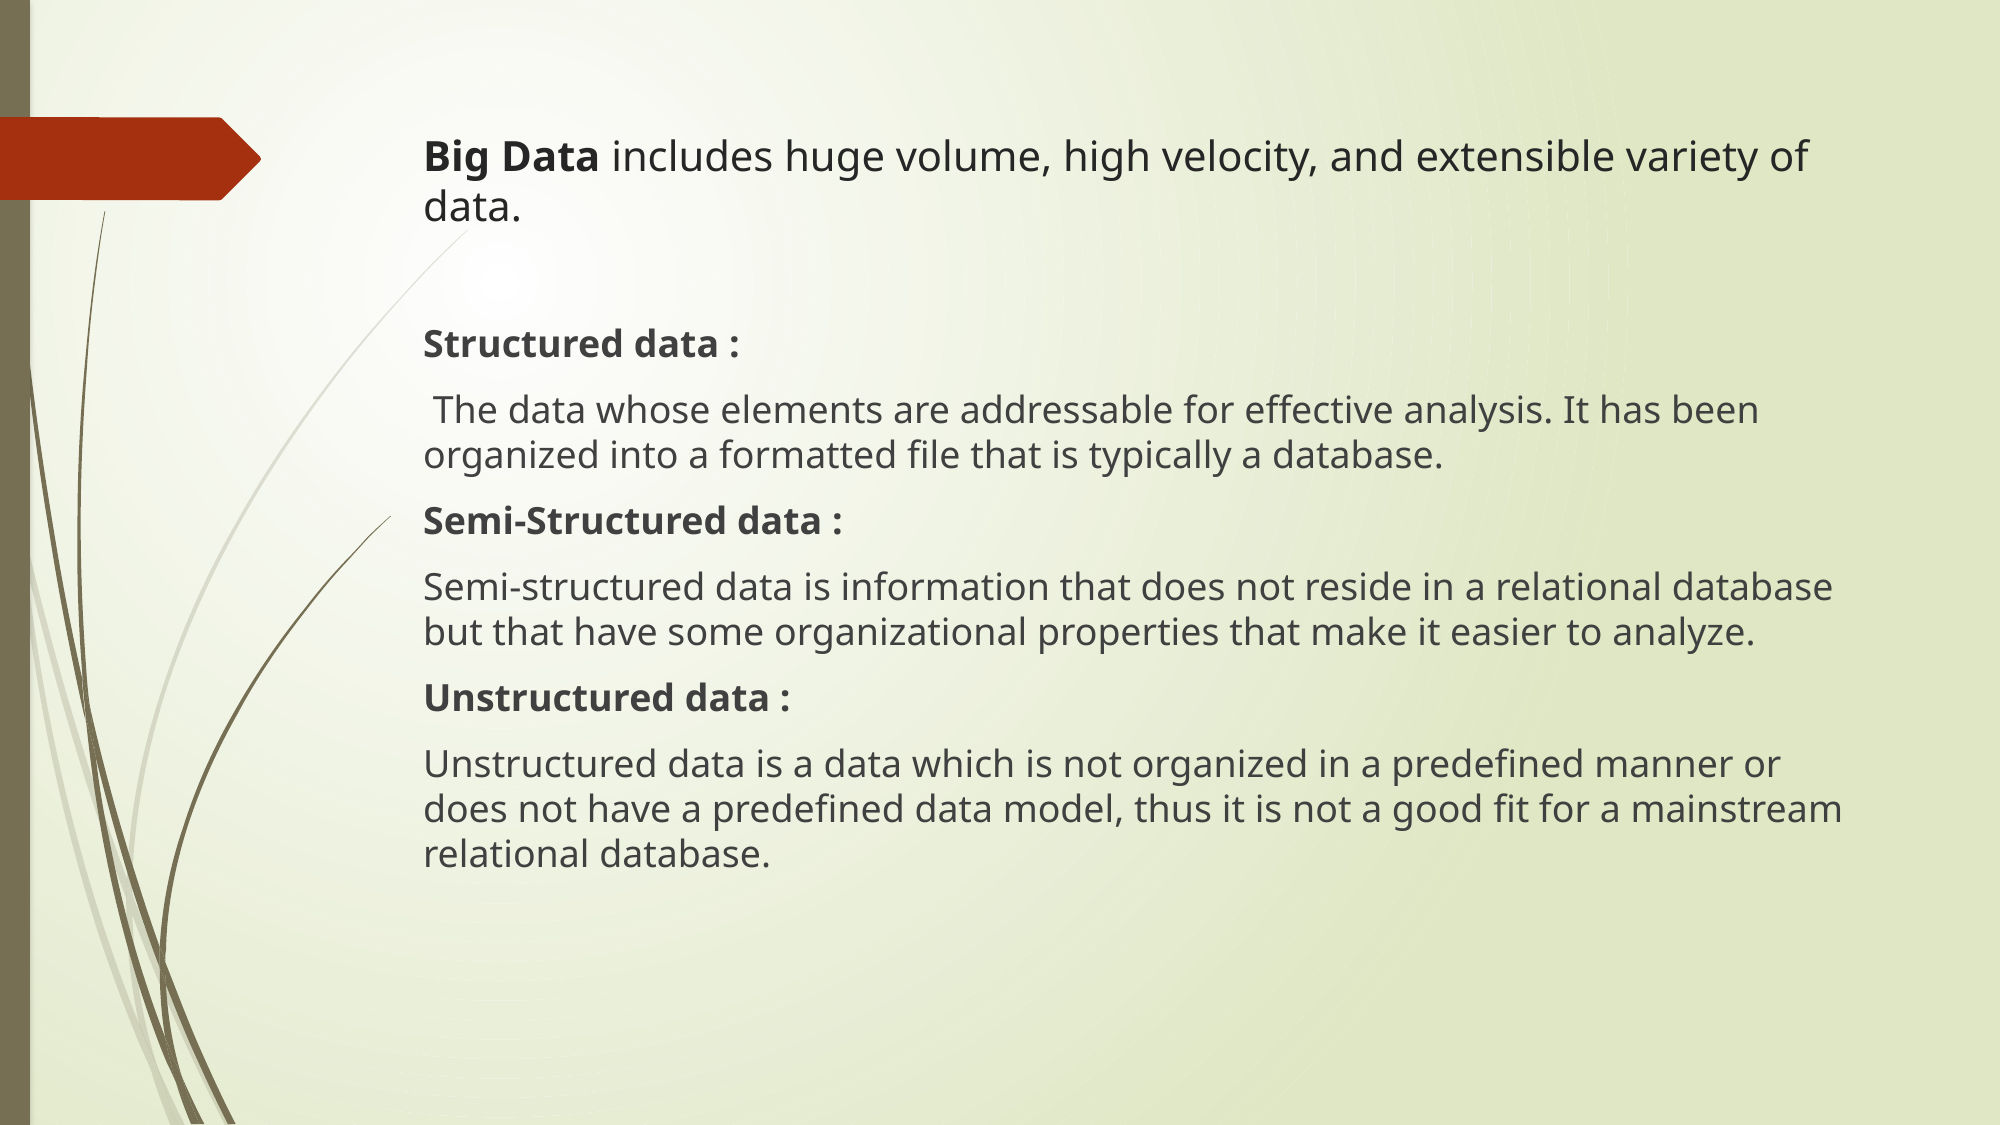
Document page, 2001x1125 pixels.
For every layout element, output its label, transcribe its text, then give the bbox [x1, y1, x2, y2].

title Big Data includes huge volume, high velocity, and extensible variety of data. [408, 122, 1871, 264]
list Structured data : The data whose elements are addressable for effective analysis. It has been organized into a formatted file that is typically a database. Semi-Structured data : Semi-structured data is information that does not reside in a relational database but that have some organizational properties that make it easier to analyze. Unstructured data : Unstructured data is a data which is not organized in a predefined manner or does not have a predefined data model, thus it is not a good fit for a mainstream relational database. [408, 312, 1888, 970]
